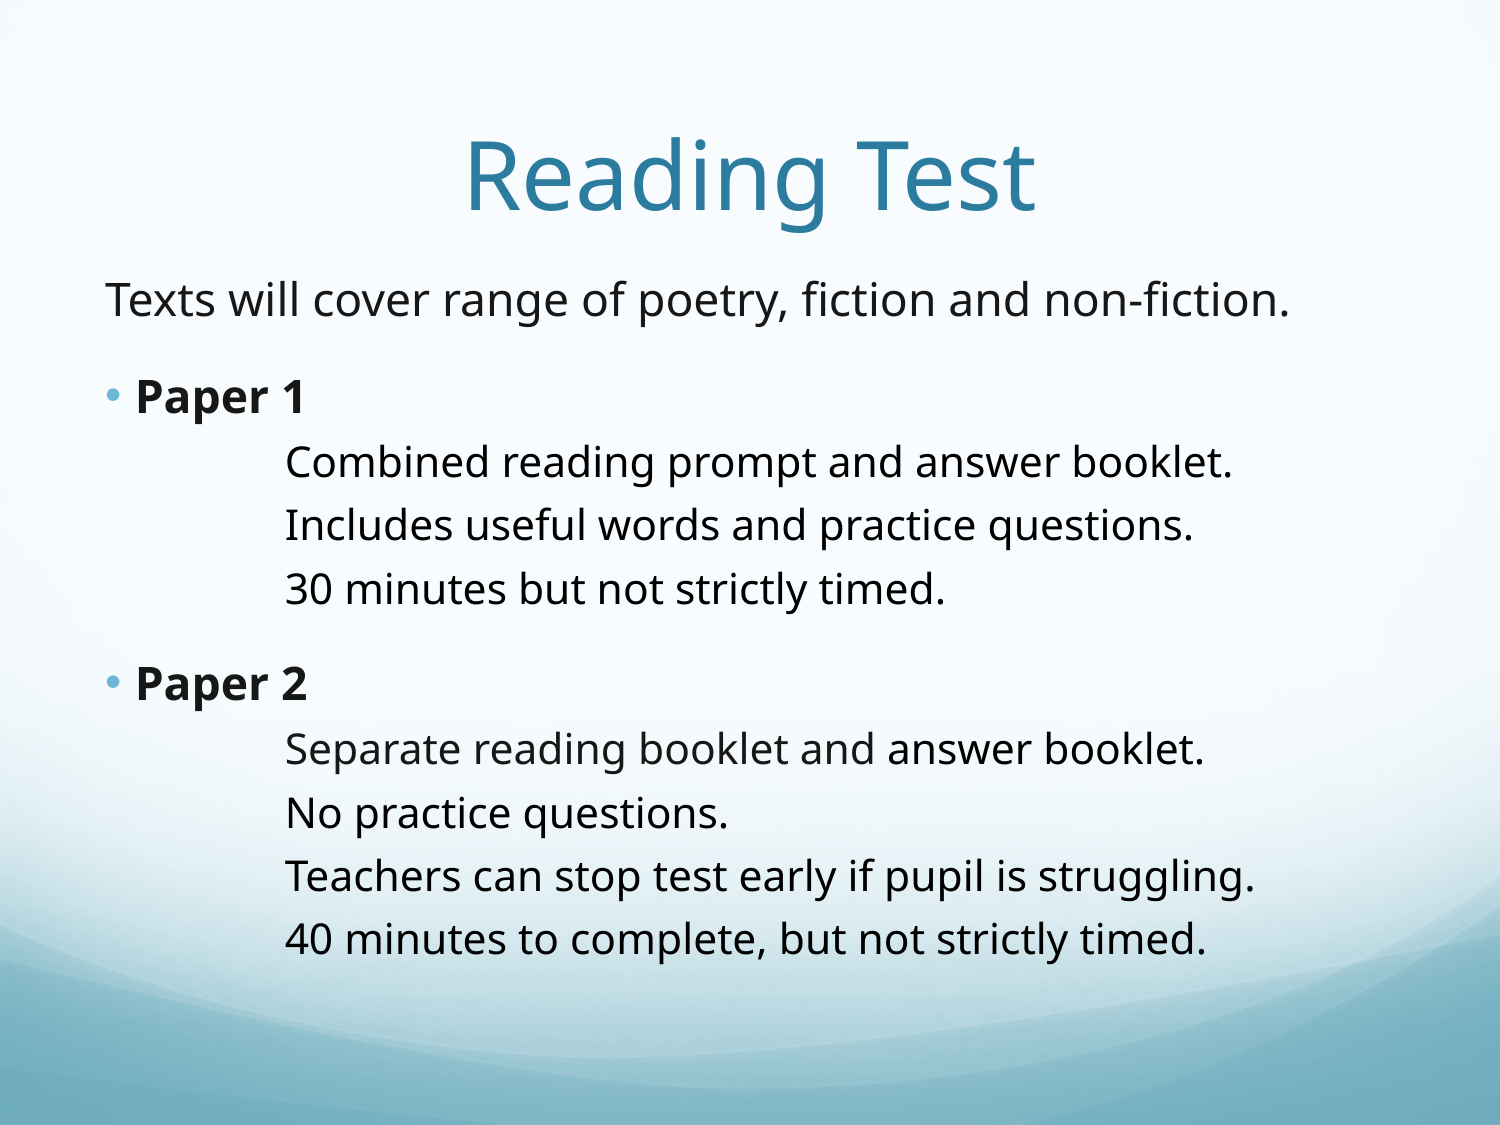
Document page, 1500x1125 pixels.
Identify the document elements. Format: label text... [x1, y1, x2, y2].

list Texts will cover range of poetry, fiction and non-fiction. Paper 1 Combined reading prompt and answer booklet. Includes useful words and practice questions. 30 minutes but not strictly timed. Paper 2 Separate reading booklet and answer booklet. No practice questions. Teachers can stop test early if pupil is struggling. 40 minutes to complete, but not strictly timed. [90, 262, 1410, 975]
title Reading Test [90, 17, 1410, 237]
picture [0, 0, 1500, 1125]
